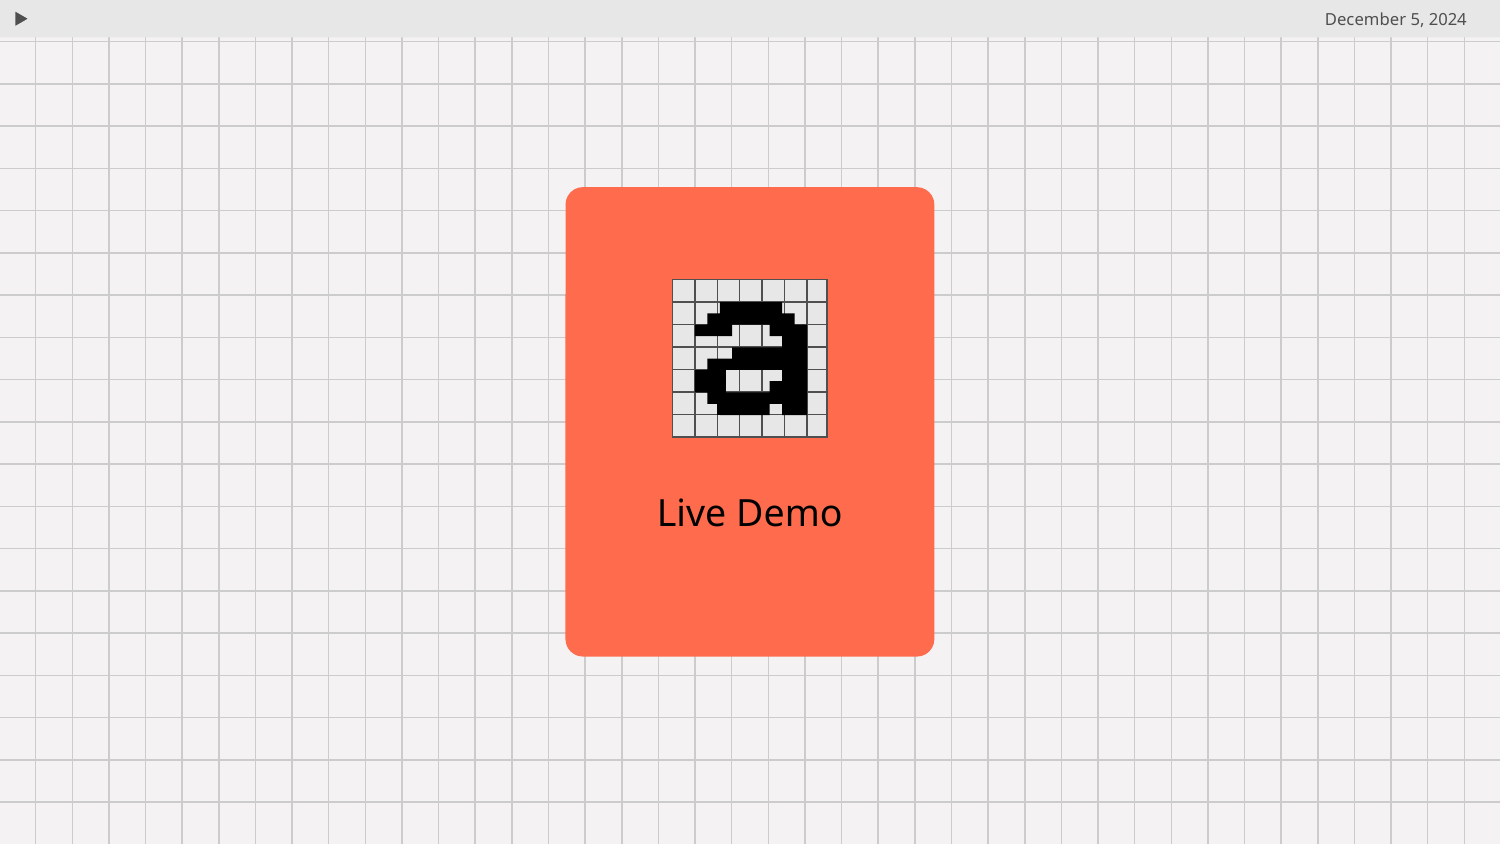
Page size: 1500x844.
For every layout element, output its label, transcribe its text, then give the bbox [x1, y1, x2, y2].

text_box [565, 549, 935, 657]
text_box [565, 187, 935, 473]
text_box Live Demo [565, 473, 935, 549]
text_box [672, 279, 828, 439]
list December 5, 2024 [1231, 0, 1482, 499]
